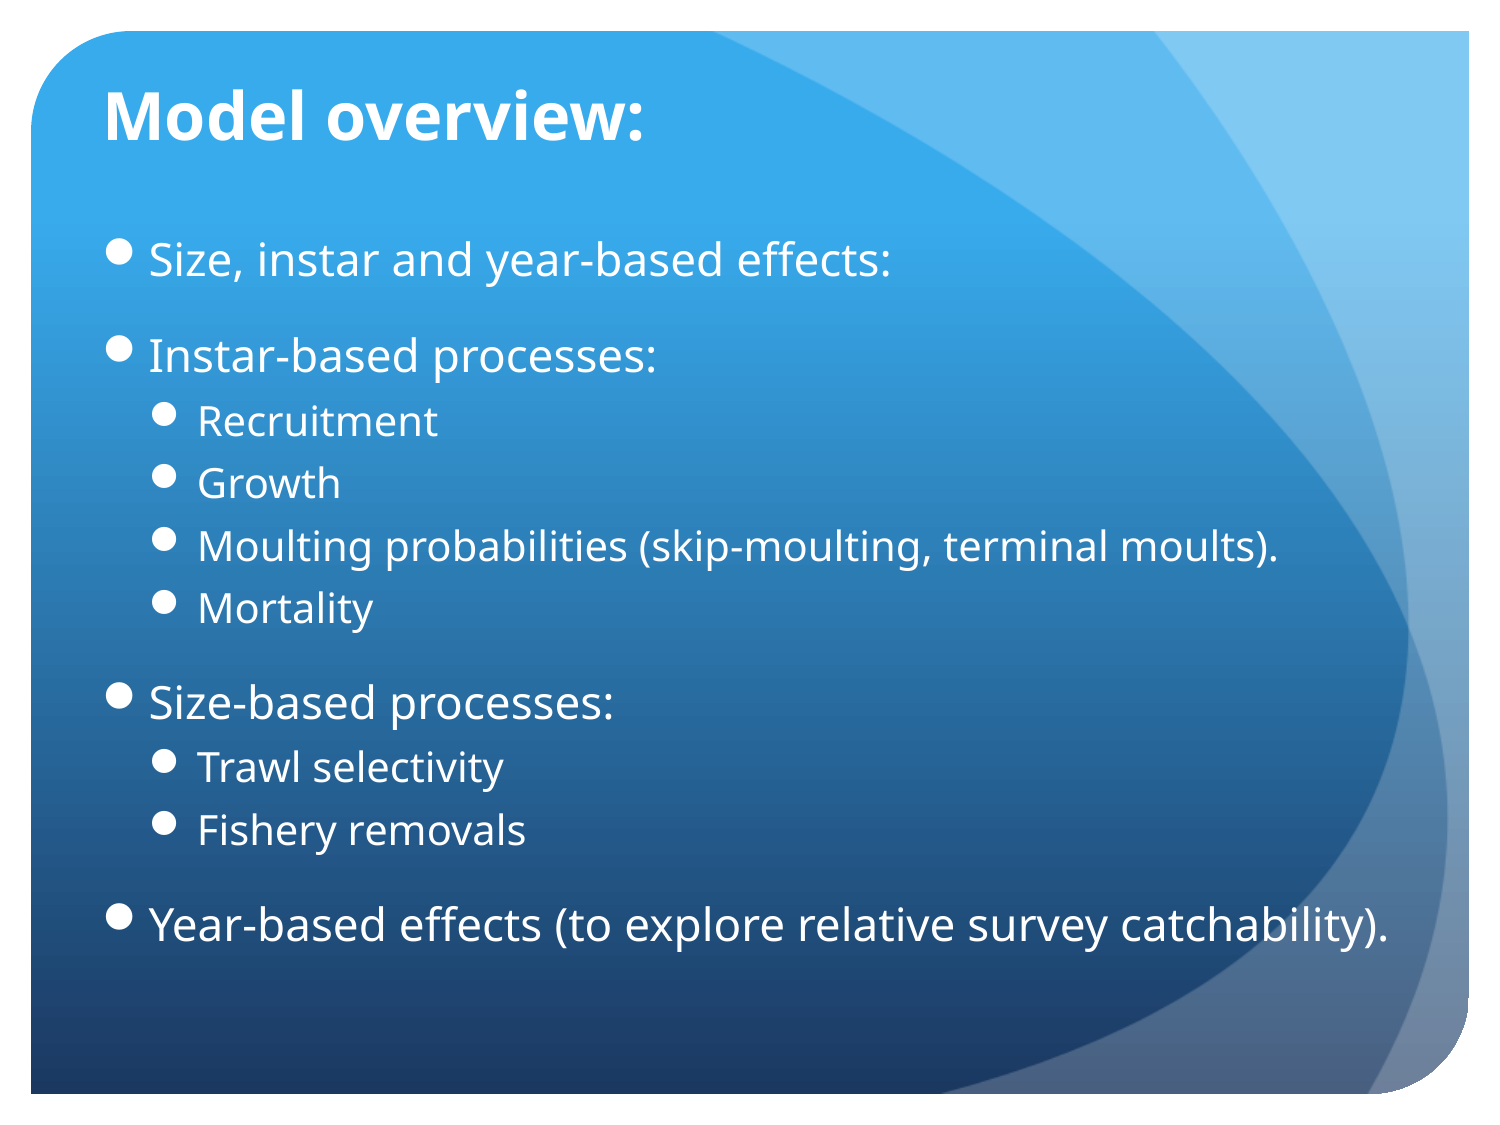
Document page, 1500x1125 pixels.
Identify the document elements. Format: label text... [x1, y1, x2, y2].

title Model overview: [87, 77, 1332, 161]
list Size, instar and year-based effects: Instar-based processes: Recruitment Growth Moulting probabilities (skip-moulting, terminal moults). Mortality Size-based processes: Trawl selectivity Fishery removals Year-based effects (to explore relative survey catchability). [87, 222, 1415, 994]
picture [24, 30, 1473, 1094]
